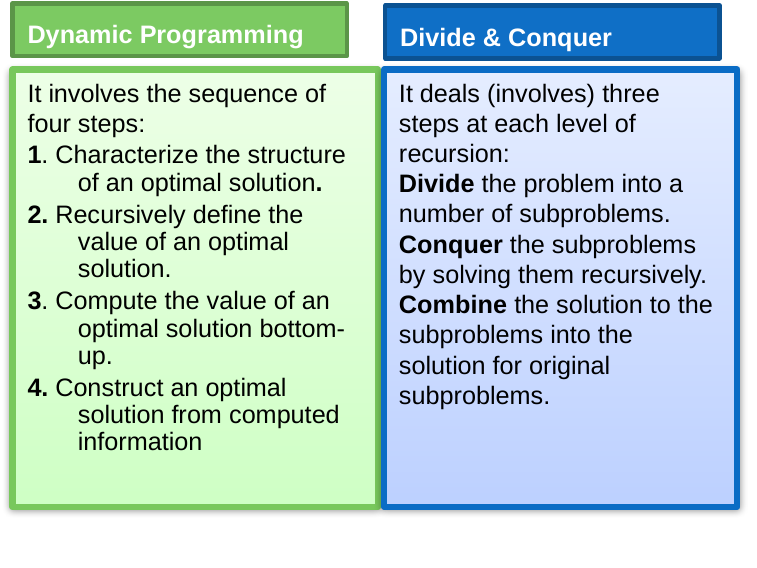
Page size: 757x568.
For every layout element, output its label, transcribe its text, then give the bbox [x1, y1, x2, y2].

list Divide & Conquer [383, 3, 722, 61]
list It deals (involves) three steps at each level of recursion: Divide the problem into a number of subproblems. Conquer the subproblems by solving them recursively. Combine the solution to the subproblems into the solution for original subproblems. [383, 69, 738, 508]
list It involves the sequence of four steps: 1. Characterize the structure of an optimal solution. 2. Recursively define the value of an optimal solution. 3. Compute the value of an optimal solution bottom-up. 4. Construct an optimal solution from computed information [12, 69, 379, 508]
list Dynamic Programming [10, 1, 349, 58]
